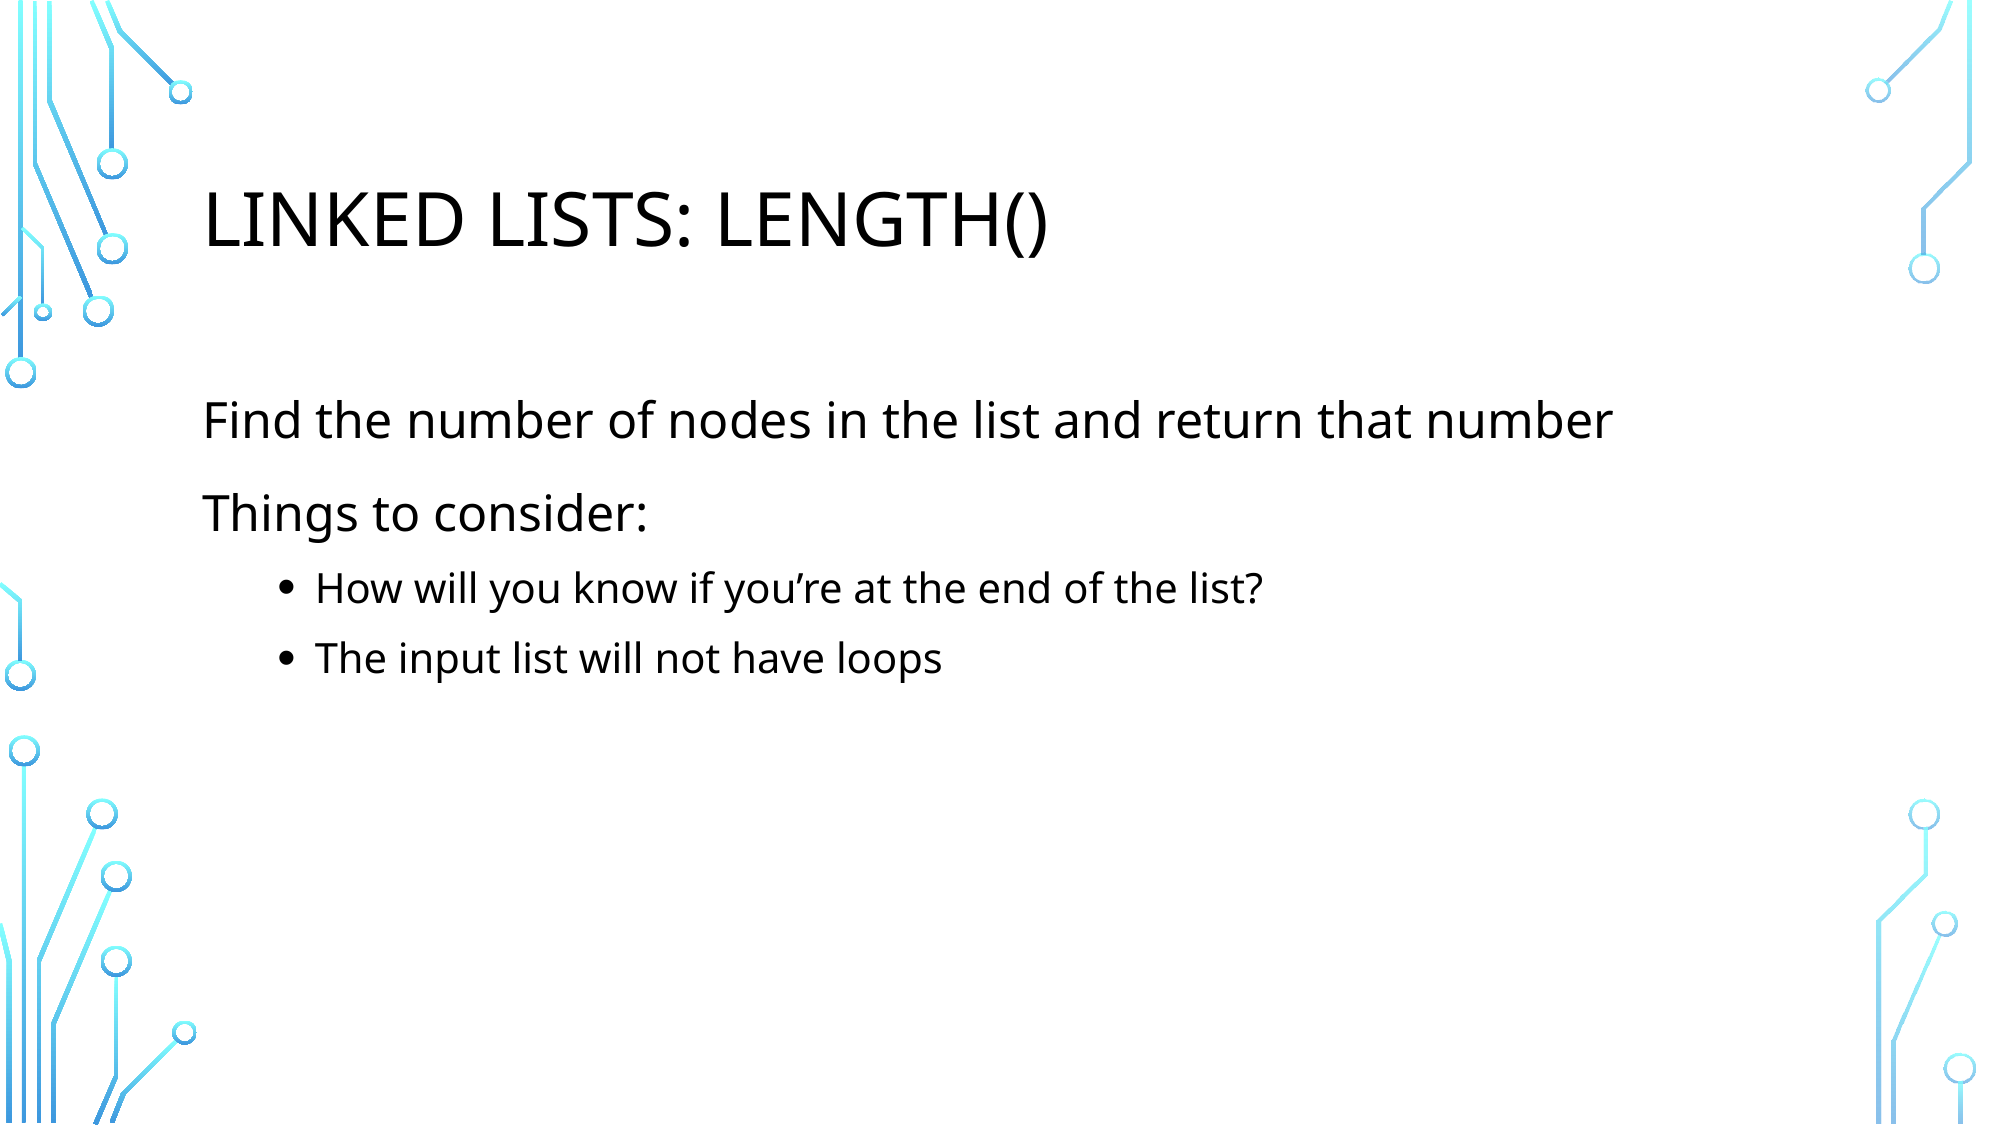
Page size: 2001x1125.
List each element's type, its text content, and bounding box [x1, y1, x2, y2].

title Linked Lists: Length() [187, 101, 1813, 344]
list Find the number of nodes in the list and return that number Things to consider: How will you know if you’re at the end of the list? The input list will not have loops [187, 369, 1813, 950]
